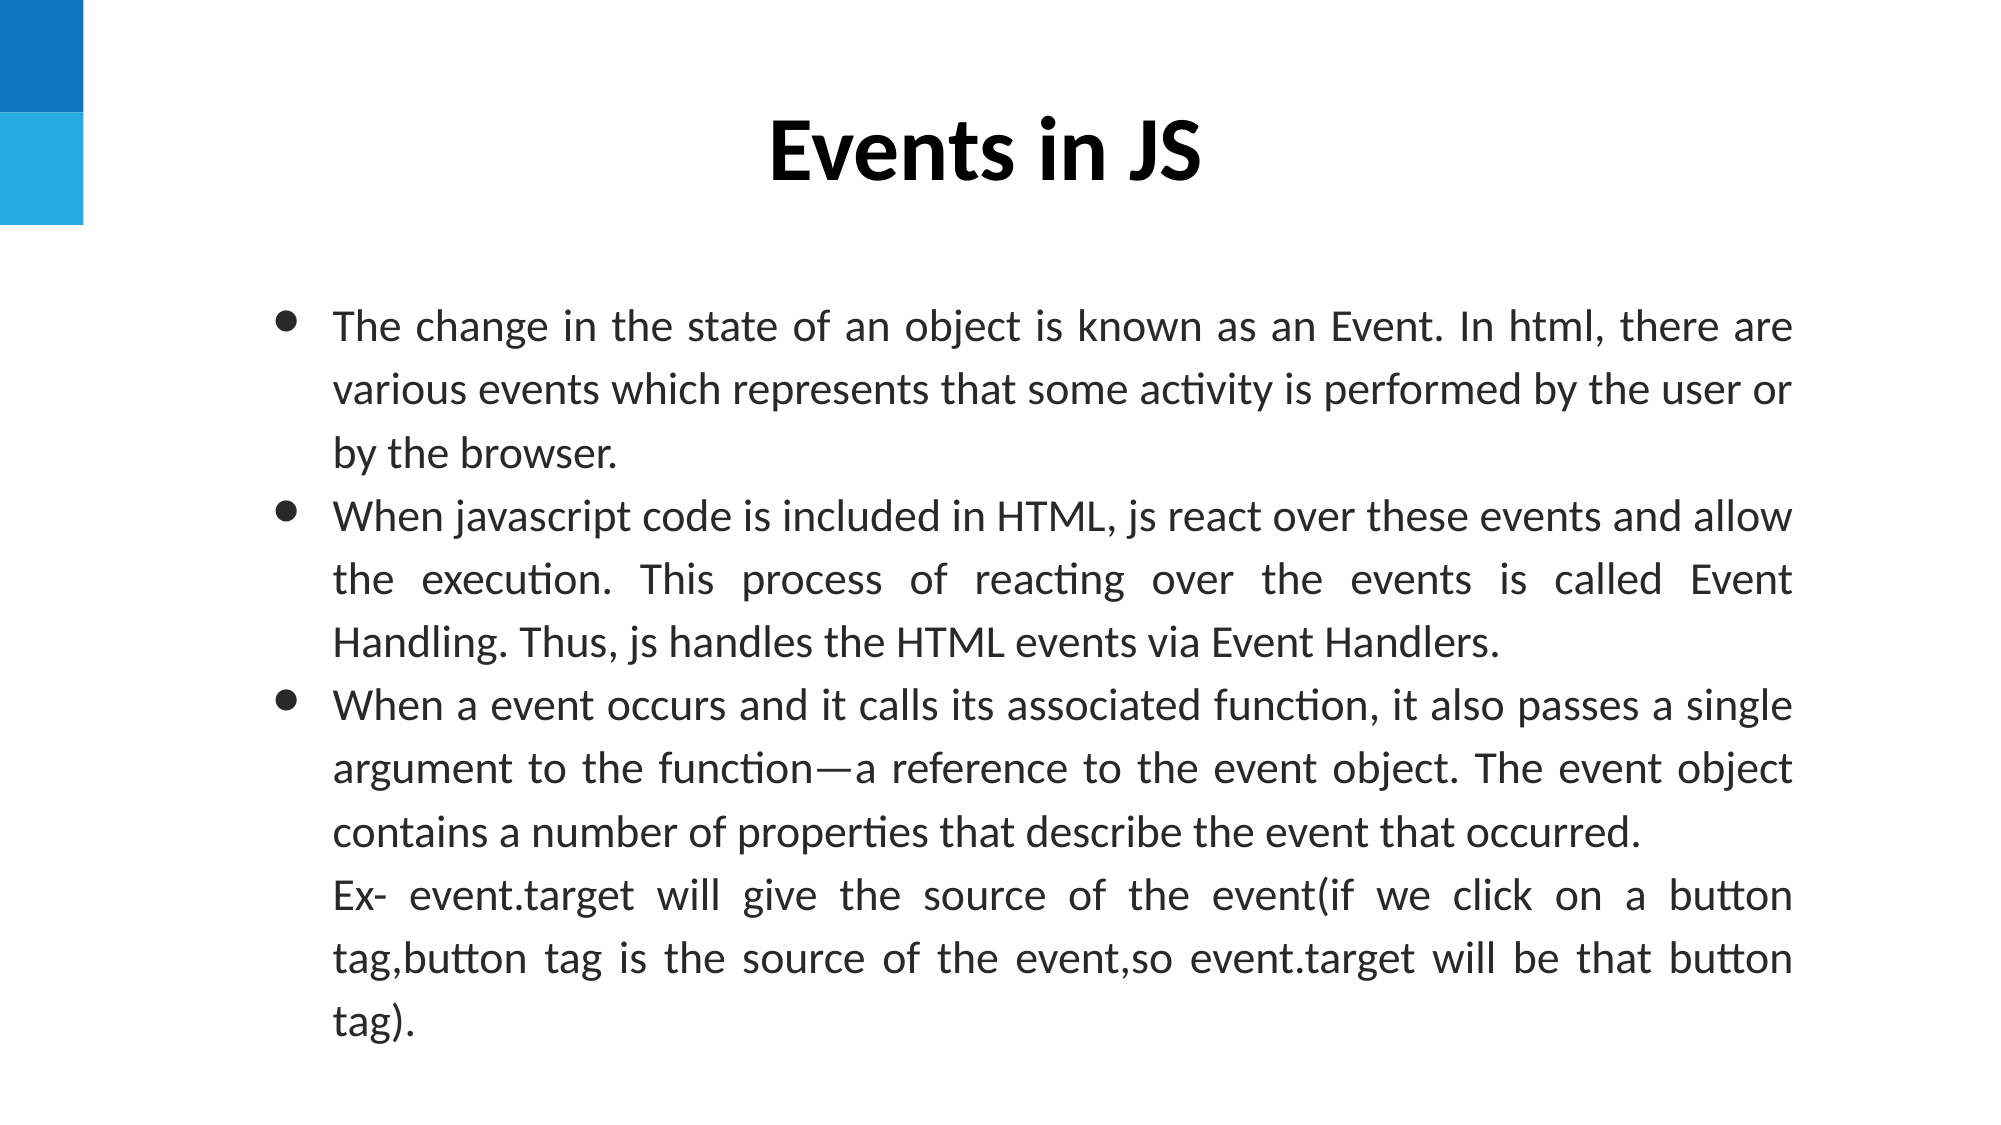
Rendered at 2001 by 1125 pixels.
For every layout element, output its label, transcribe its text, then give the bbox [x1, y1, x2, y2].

text_box The change in the state of an object is known as an Event. In html, there are various events which represents that some activity is performed by the user or by the browser. When javascript code is included in HTML, js react over these events and allow the execution. This process of reacting over the events is called Event Handling. Thus, js handles the HTML events via Event Handlers. When a event occurs and it calls its associated function, it also passes a single argument to the function—a reference to the event object. The event object contains a number of properties that describe the event that occurred. Ex- event.target will give the source of the event(if we click on a button tag,button tag is the source of the event,so event.target will be that button tag). [242, 272, 1810, 1061]
text_box Events in JS [289, 76, 1683, 212]
